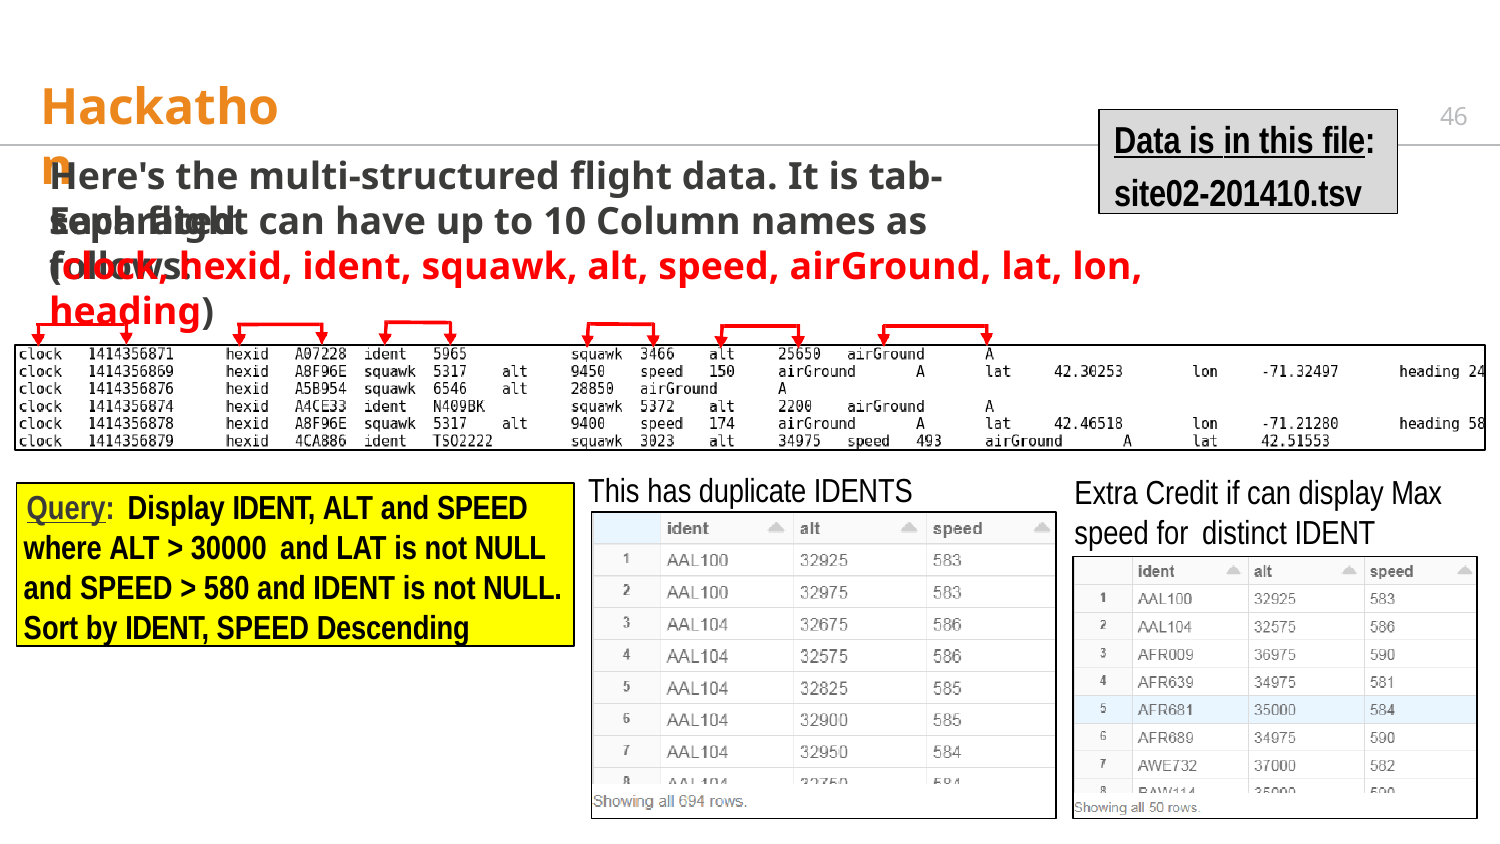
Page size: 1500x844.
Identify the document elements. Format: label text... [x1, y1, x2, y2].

text_box Query: Display IDENT, ALT and SPEED where ALT > 30000 and LAT is not NULL and SPEED > 580 and IDENT is not NULL. Sort by IDENT, SPEED Descending [16, 483, 574, 646]
text_box (clock, hexid, ident, squawk, alt, speed, airGround, lat, lon, heading) [47, 240, 1298, 318]
text_box Data is in this file: site02-201410.tsv [1099, 109, 1398, 214]
title Hackathon [38, 72, 311, 216]
text_box 46 [1437, 97, 1471, 130]
text_box Each flight can have up to 10 Column names as follows: [47, 195, 1061, 240]
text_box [14, 319, 1486, 451]
text_box Extra Credit if can display Max speed for distinct IDENT [1072, 469, 1445, 552]
text_box This has duplicate IDENTS [586, 467, 918, 509]
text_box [590, 510, 1057, 820]
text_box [1071, 555, 1479, 820]
text_box Here's the multi-structured flight data. It is tab-separated. [47, 150, 1079, 240]
